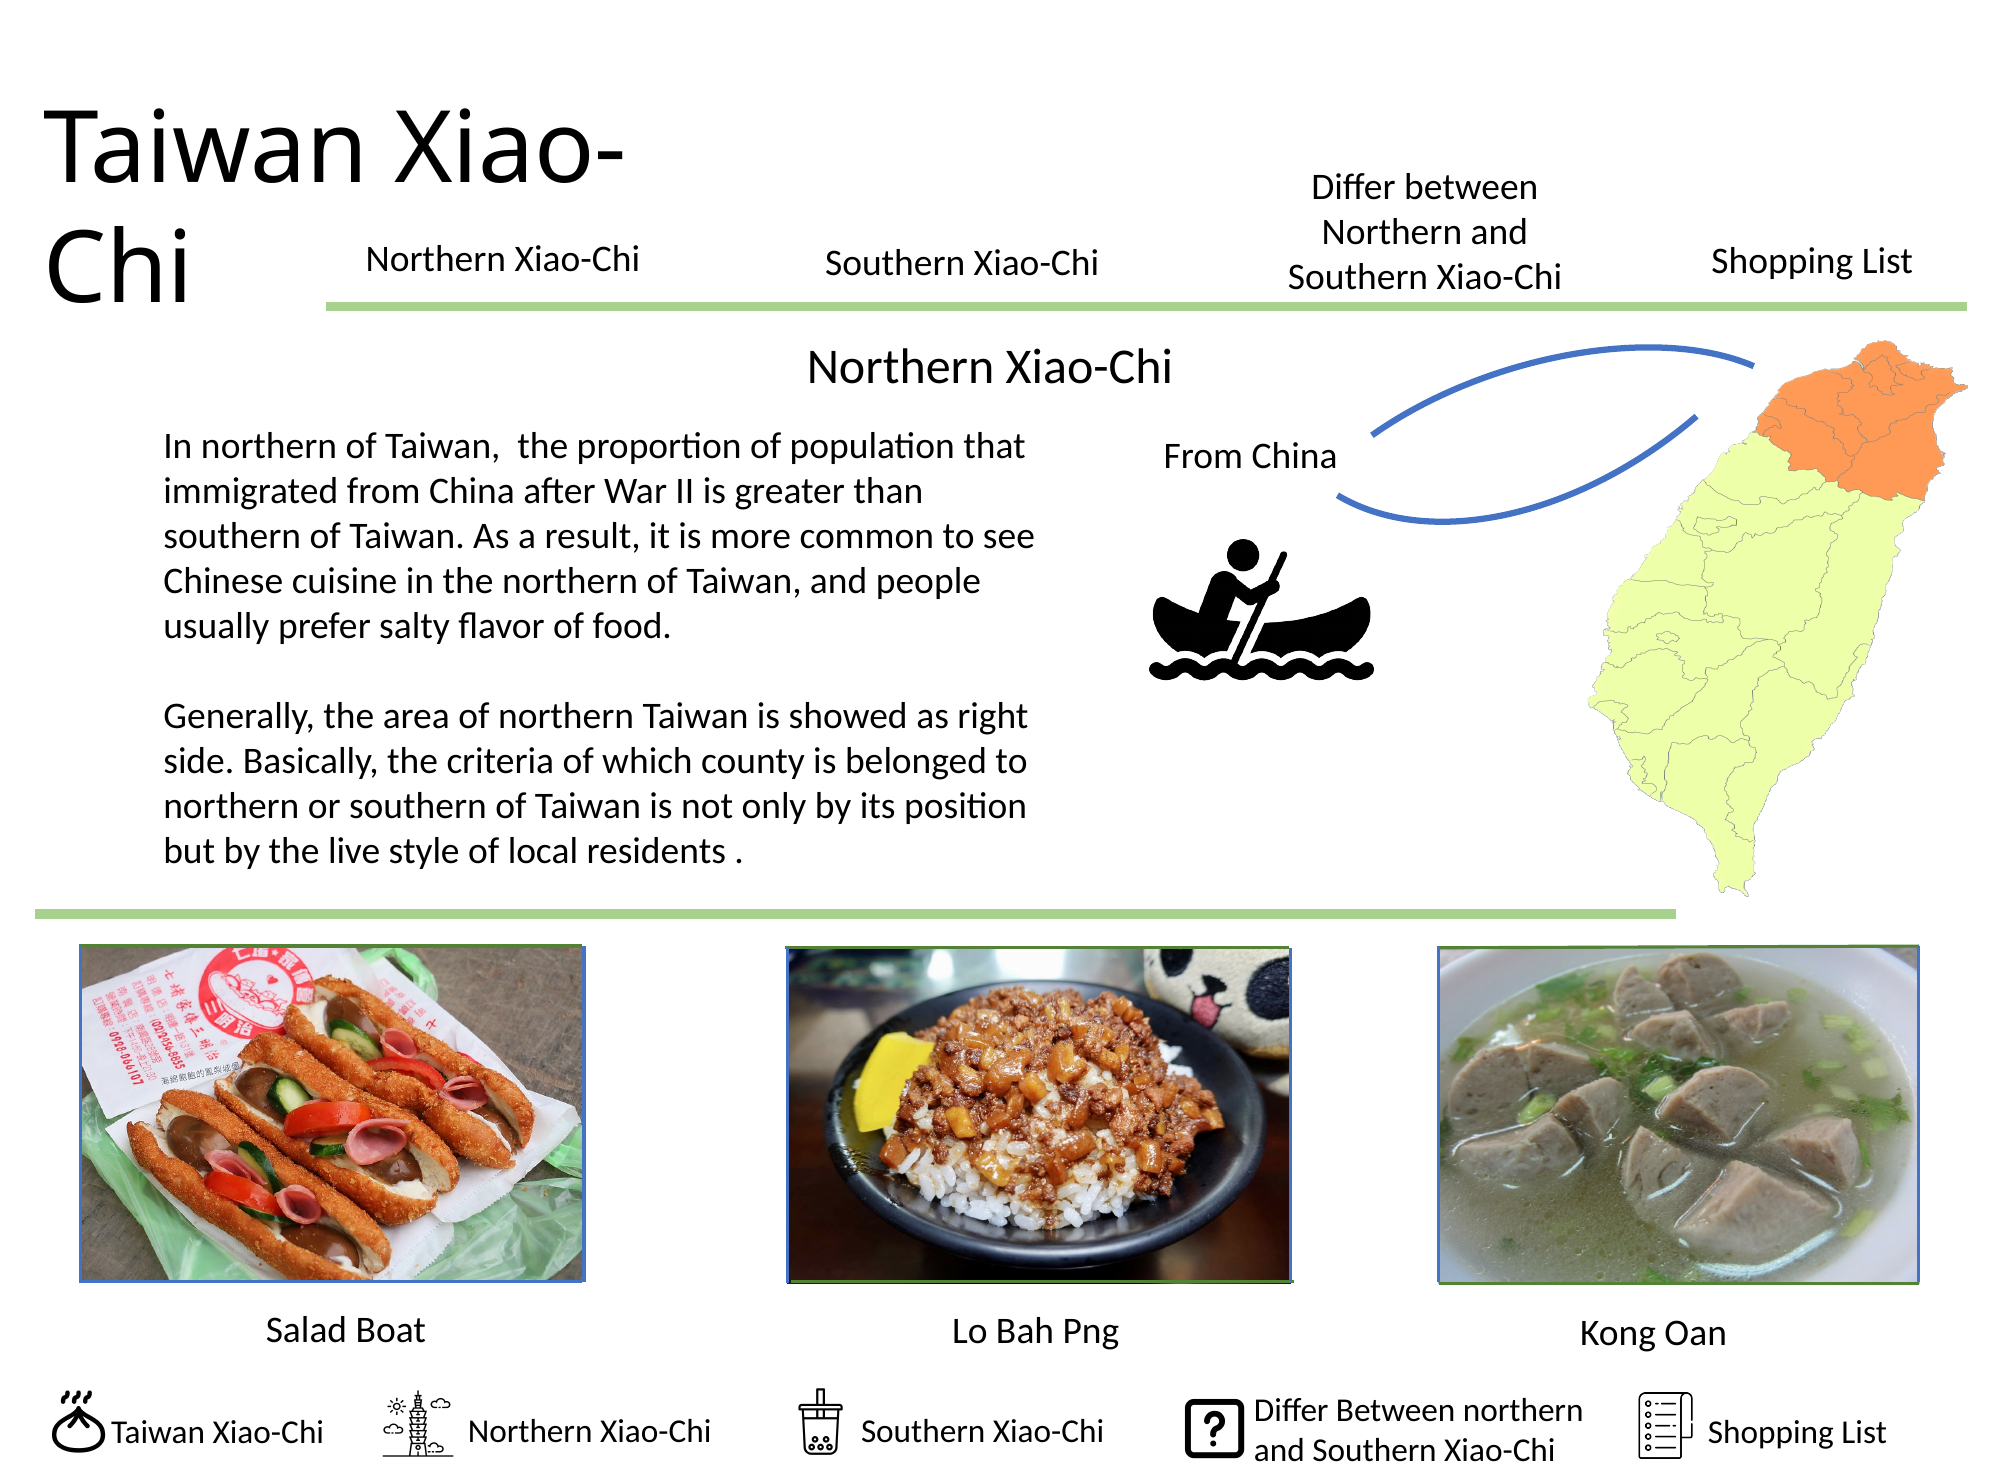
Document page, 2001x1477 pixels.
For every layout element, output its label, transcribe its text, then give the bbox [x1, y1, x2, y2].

text_box Taiwan Xiao-Chi [28, 75, 775, 331]
picture [1149, 497, 1374, 722]
text_box Northern Xiao-Chi [454, 1401, 761, 1457]
text_box Differ between Northern and Southern Xiao-Chi [1269, 154, 1581, 305]
picture [1632, 1392, 1699, 1459]
picture [1438, 948, 1920, 1283]
text_box Salad Boat [251, 1297, 451, 1358]
text_box [1544, 500, 1560, 508]
text_box Taiwan Xiao-Chi [96, 1402, 368, 1458]
text_box Lo Bah Png [937, 1298, 1137, 1359]
picture [43, 1386, 114, 1457]
text_box Northern Xiao-Chi [350, 226, 694, 287]
text_box Shopping List [1696, 228, 1930, 289]
text_box From China [1149, 423, 1374, 484]
text_box [1374, 410, 1410, 441]
text_box In northern of Taiwan, the proportion of population that immigrated from China after War II is greater than southern of Taiwan. As a result, it is more common to see Chinese cuisine in the northern of Taiwan, and people usually prefer salty flavor of food. Generally, the area of northern Taiwan is showed as right side. Basically, the criteria of which county is belonged to northern or southern of Taiwan is not only by its position but by the live style of local residents . [148, 413, 1066, 878]
text_box Kong Oan [1565, 1300, 1766, 1361]
picture [1179, 1393, 1250, 1464]
picture [81, 945, 584, 1282]
text_box Southern Xiao-Chi [856, 1401, 1154, 1457]
text_box Shopping List [1699, 1402, 1930, 1458]
text_box [1500, 247, 1602, 306]
text_box Northern Xiao-Chi [792, 326, 1208, 401]
picture [785, 1386, 856, 1457]
text_box [1337, 307, 1631, 523]
picture [382, 1390, 454, 1457]
text_box Differ Between northern and Southern Xiao-Chi [1239, 1380, 1608, 1476]
picture [788, 948, 1290, 1284]
picture [1587, 339, 1968, 897]
text_box Southern Xiao-Chi [810, 230, 1154, 291]
